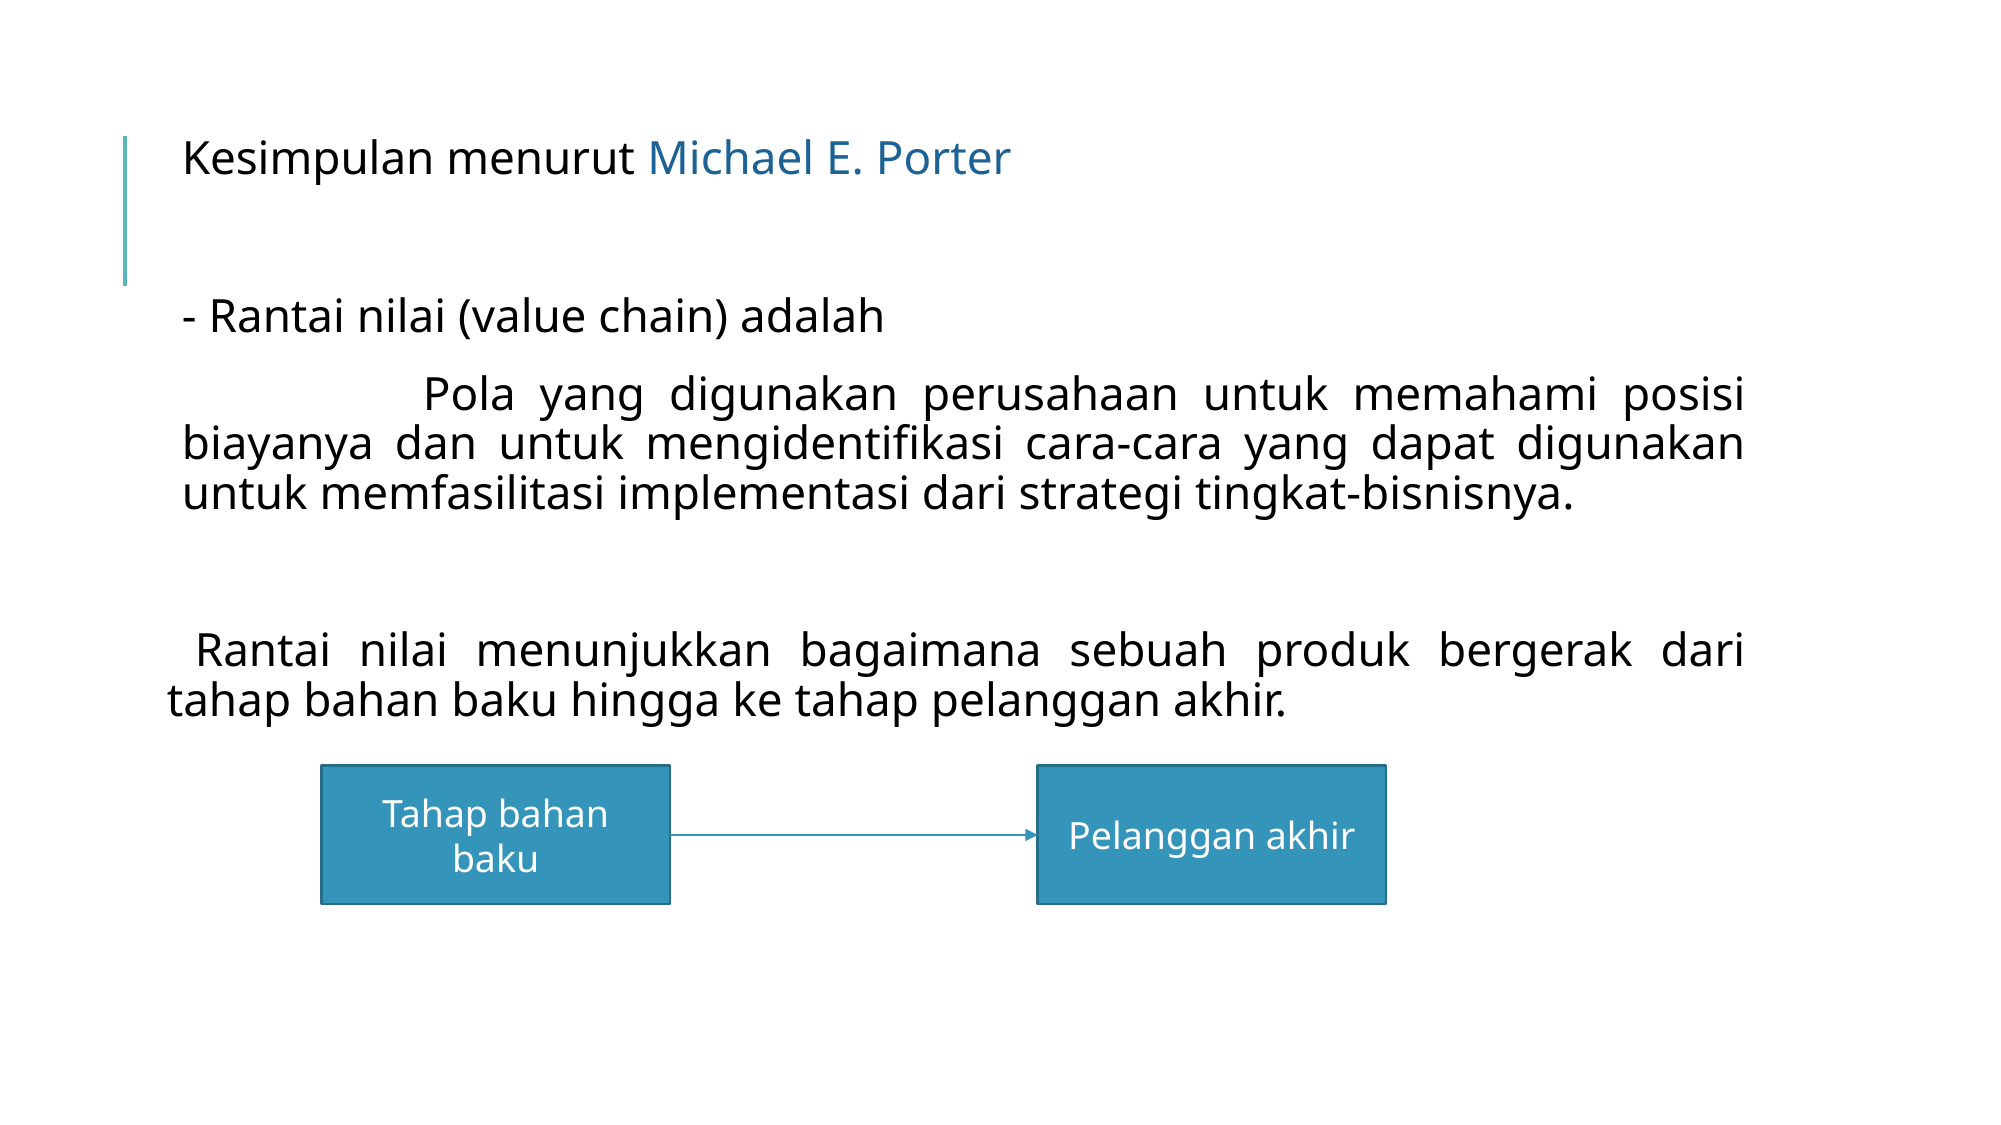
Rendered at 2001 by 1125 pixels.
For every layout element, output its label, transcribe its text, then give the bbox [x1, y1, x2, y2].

text_box Pelanggan akhir [1036, 764, 1387, 905]
list Kesimpulan menurut Michael E. Porter - Rantai nilai (value chain) adalah Pola yang digunakan perusahaan untuk memahami posisi biayanya dan untuk mengidentifikasi cara-cara yang dapat digunakan untuk memfasilitasi implementasi dari strategi tingkat-bisnisnya. Rantai nilai menunjukkan bagaimana sebuah produk bergerak dari tahap bahan baku hingga ke tahap pelanggan akhir. [159, 127, 1754, 788]
text_box Tahap bahan baku [320, 764, 671, 905]
